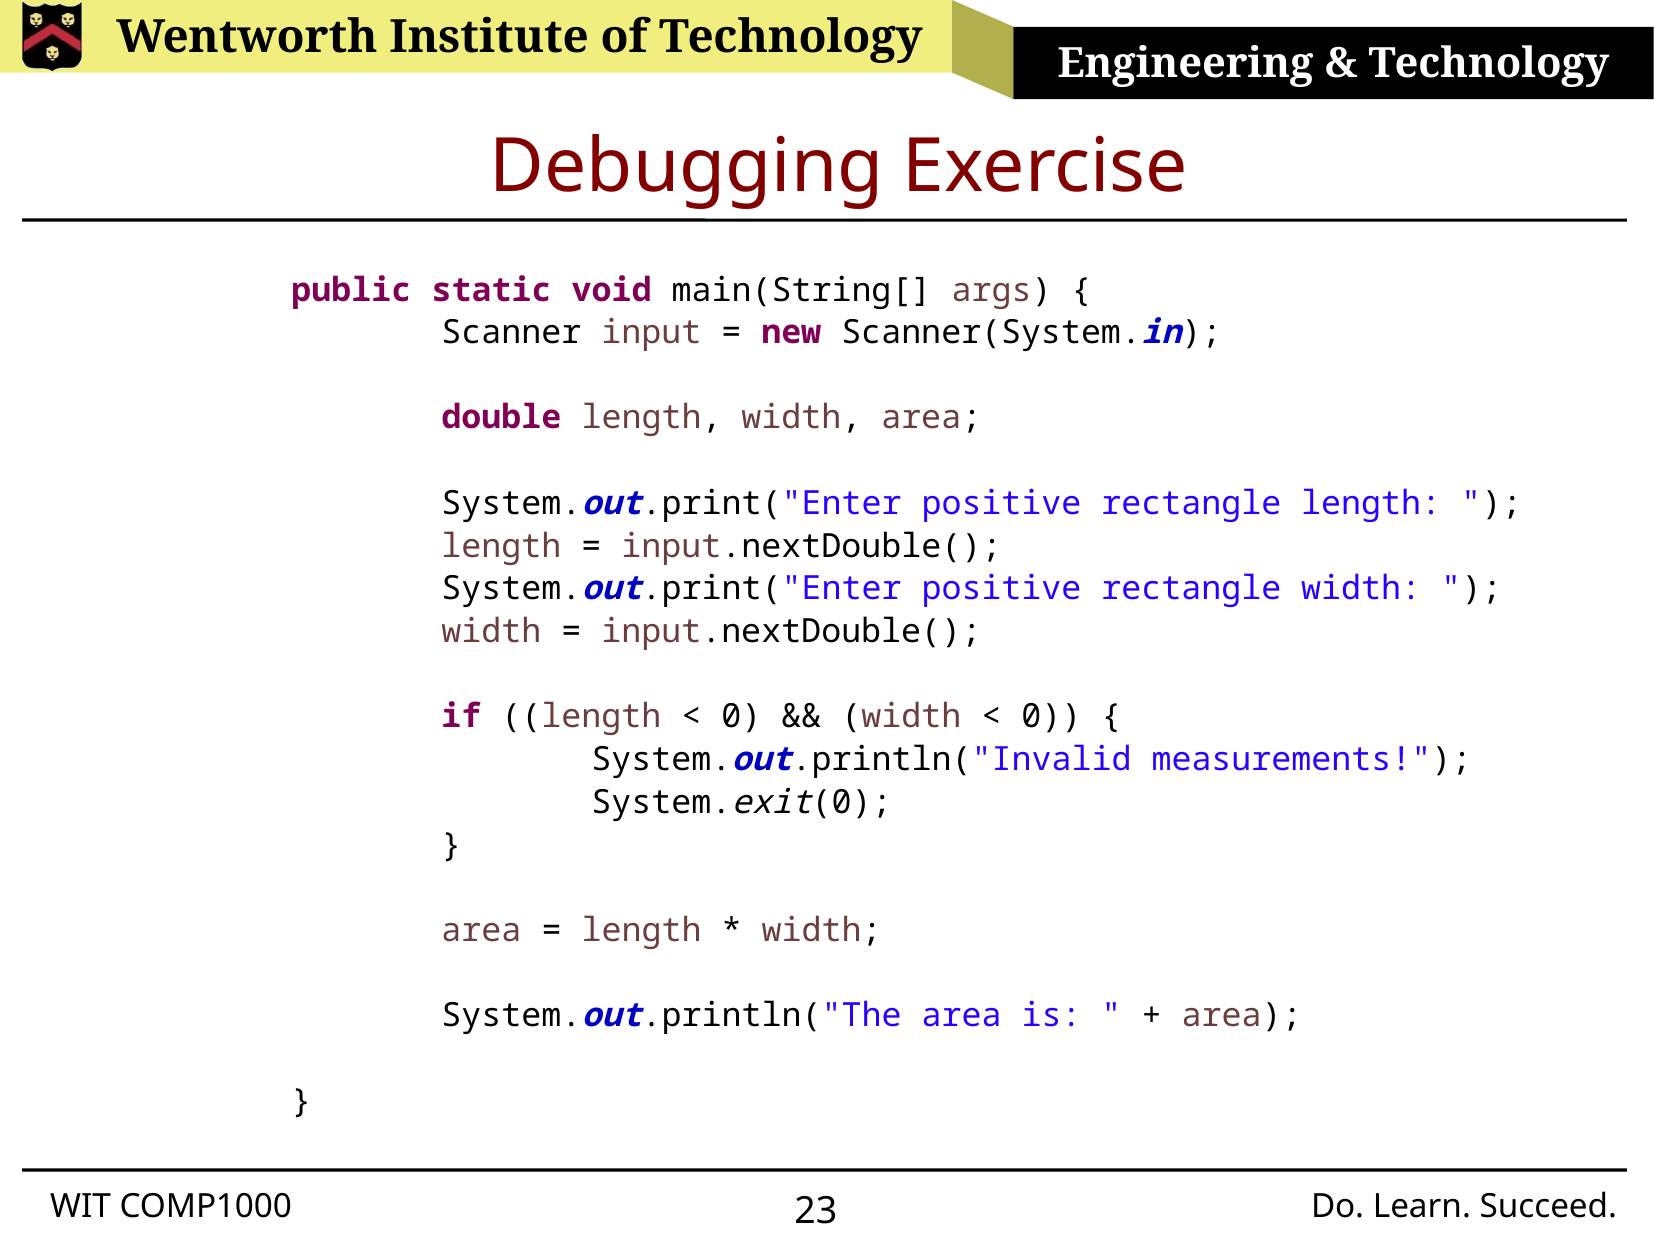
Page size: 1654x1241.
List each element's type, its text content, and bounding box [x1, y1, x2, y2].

picture [22, 0, 82, 72]
title Debugging Exercise [201, 50, 1477, 258]
text_box public static void main(String[] args) { Scanner input = new Scanner(System.in); double length, width, area; System.out.print("Enter positive rectangle length: "); length = input.nextDouble(); System.out.print("Enter positive rectangle width: "); width = input.nextDouble(); if ((length < 0) && (width < 0)) { System.out.println("Invalid measurements!"); System.exit(0); } area = length * width; System.out.println("The area is: " + area); } [276, 257, 1540, 1127]
